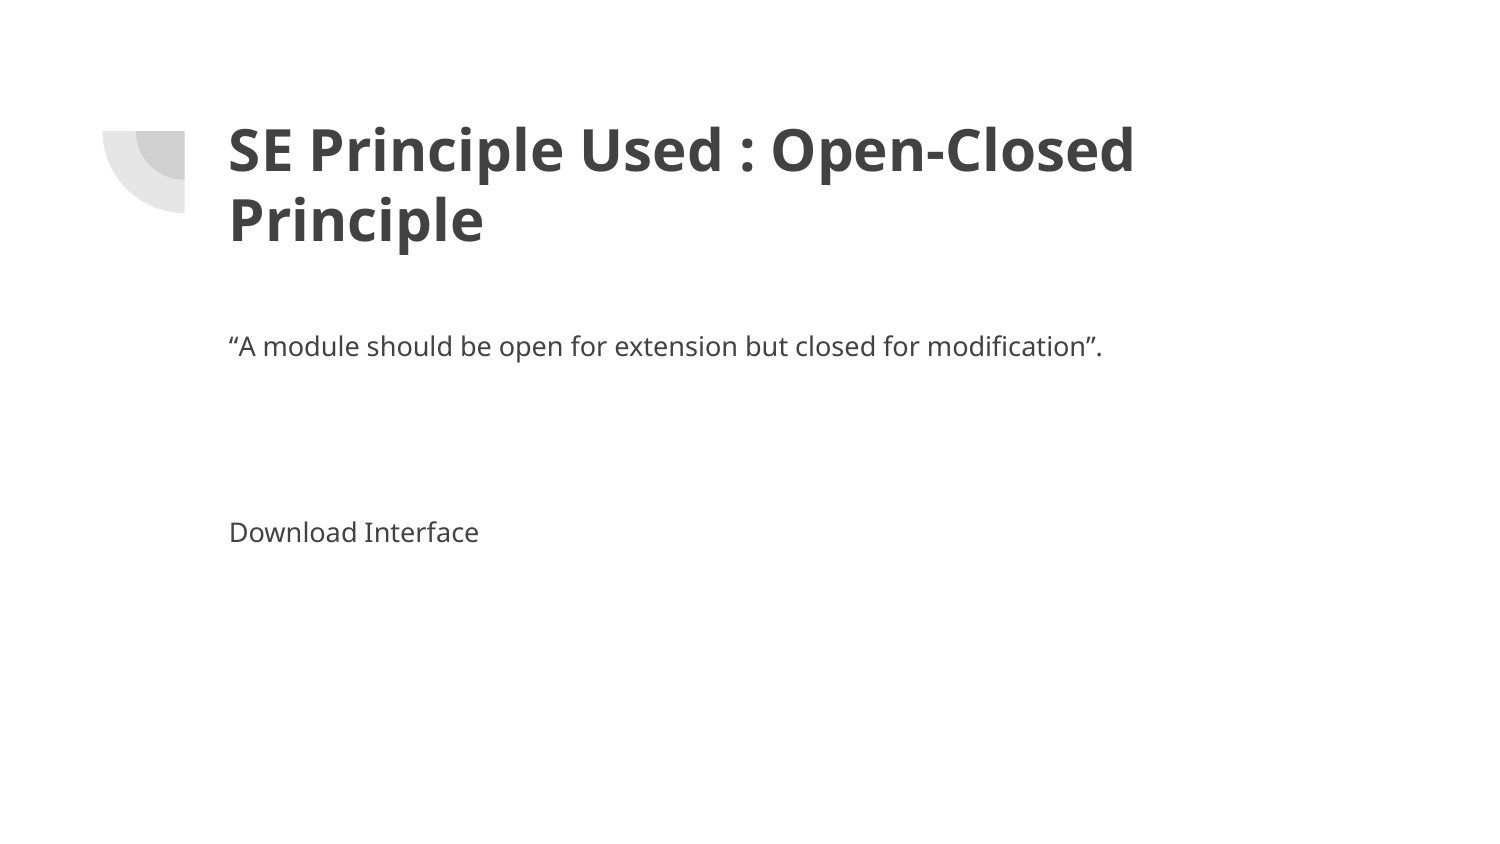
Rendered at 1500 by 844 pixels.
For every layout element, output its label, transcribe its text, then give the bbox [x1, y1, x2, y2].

list Download Interface [213, 495, 516, 558]
title SE Principle Used : Open-Closed Principle [213, 98, 1368, 263]
list “A module should be open for extension but closed for modification”. [213, 309, 1393, 372]
